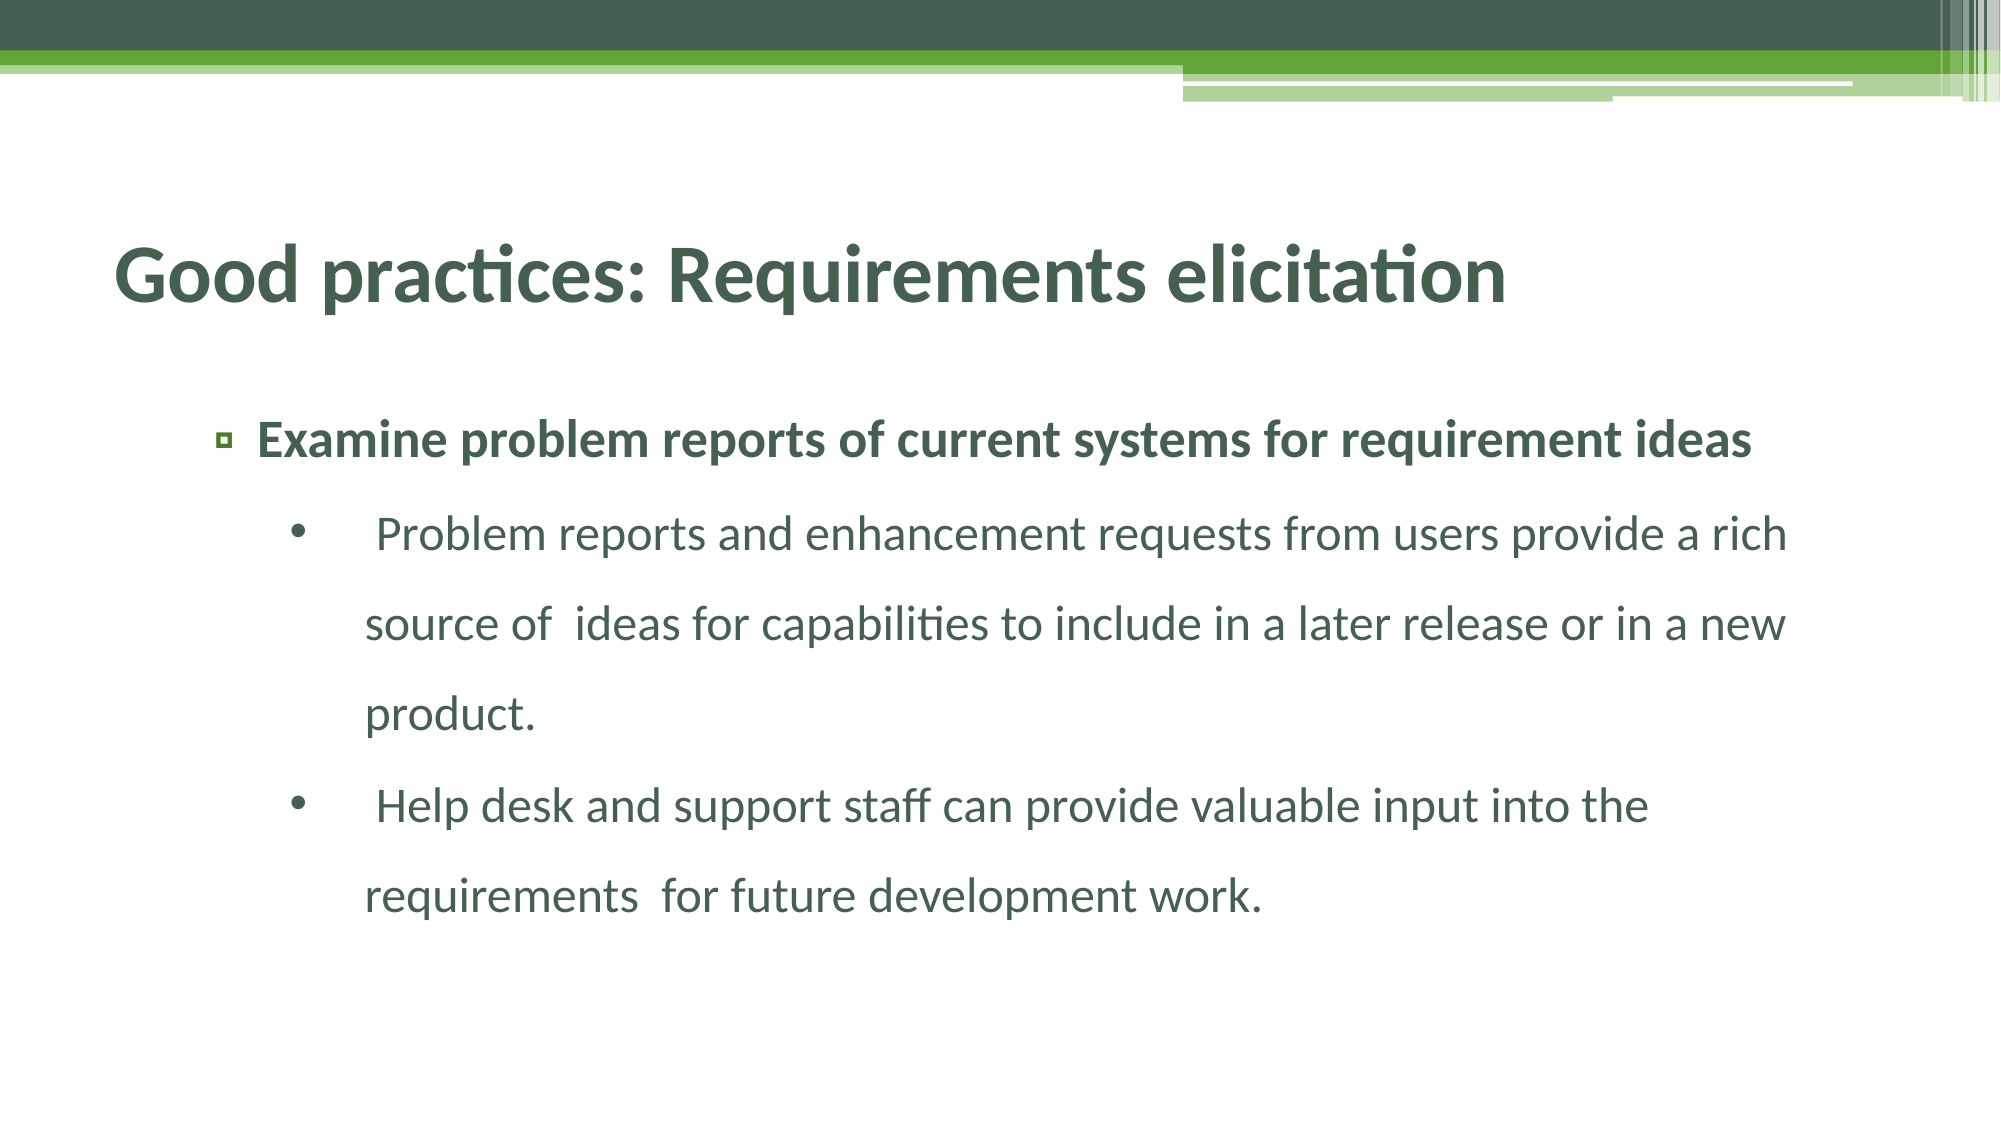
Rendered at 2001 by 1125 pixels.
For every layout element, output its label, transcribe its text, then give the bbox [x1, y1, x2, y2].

title Good practices: Requirements elicitation [112, 217, 1522, 408]
list ▫ Examine problem reports of current systems for requirement ideas Problem reports and enhancement requests from users provide a rich source of ideas for capabilities to include in a later release or in a new product. Help desk and support staff can provide valuable input into the requirements for future development work. [212, 368, 1901, 1009]
